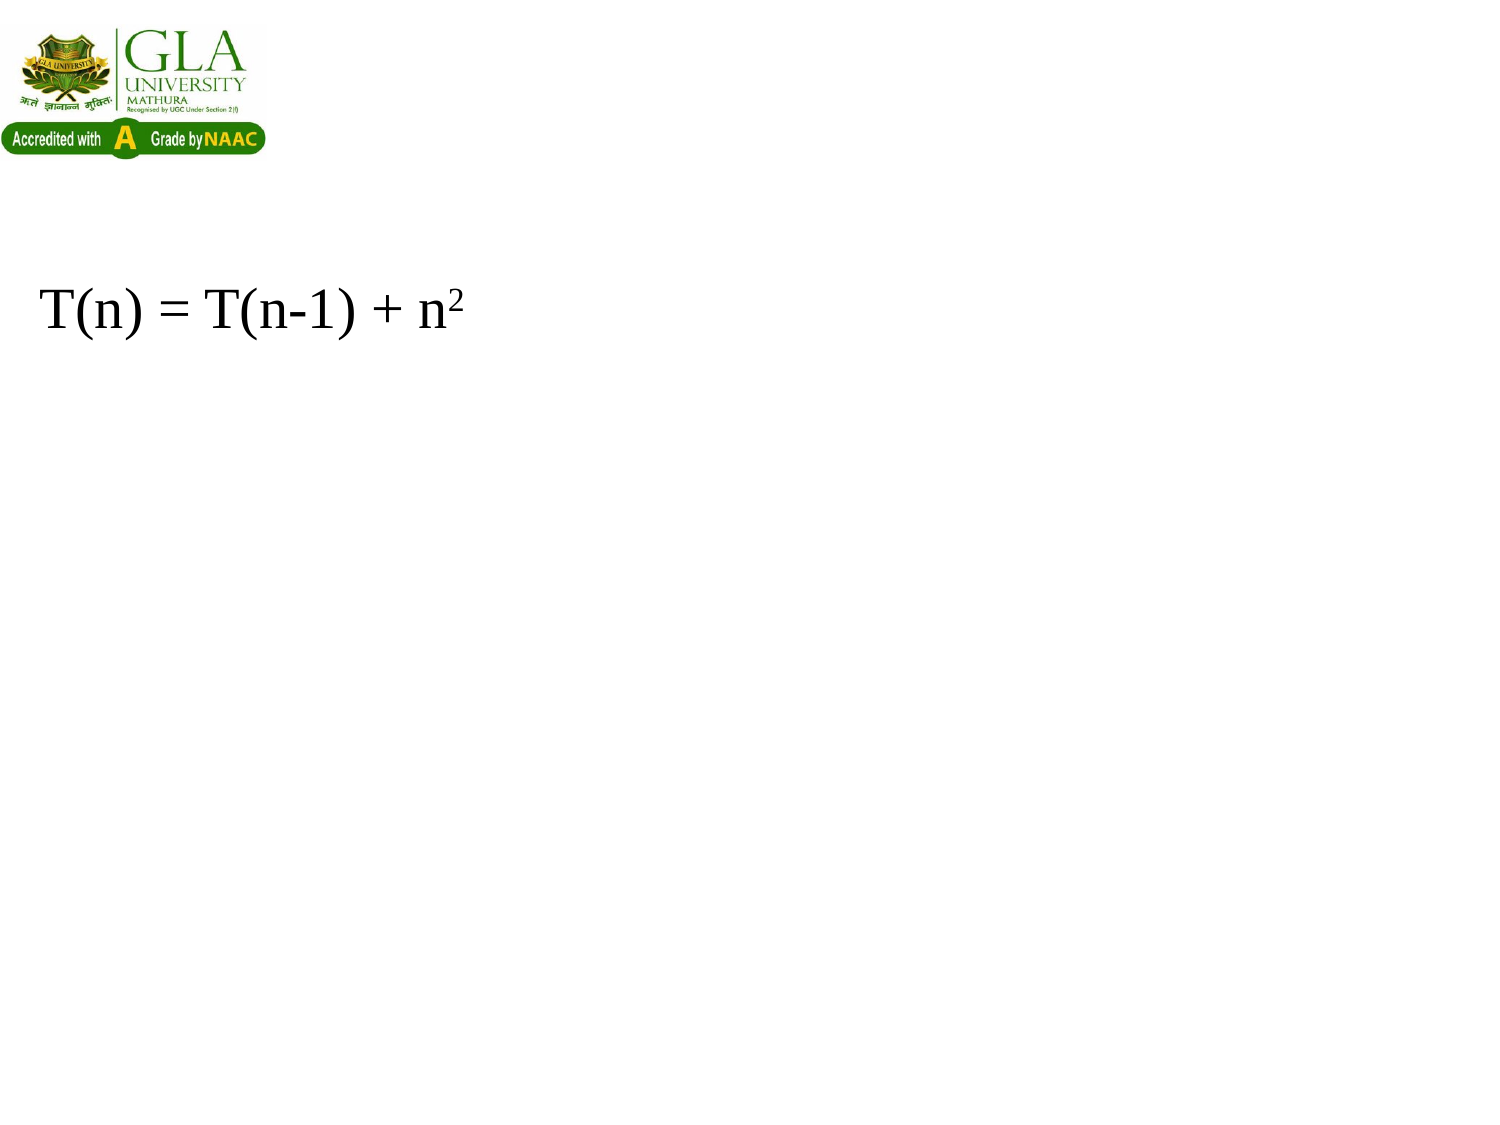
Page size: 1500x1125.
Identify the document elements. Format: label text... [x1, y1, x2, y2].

picture [0, 24, 267, 161]
text_box T(n) = T(n-1) + n2 [24, 262, 700, 348]
